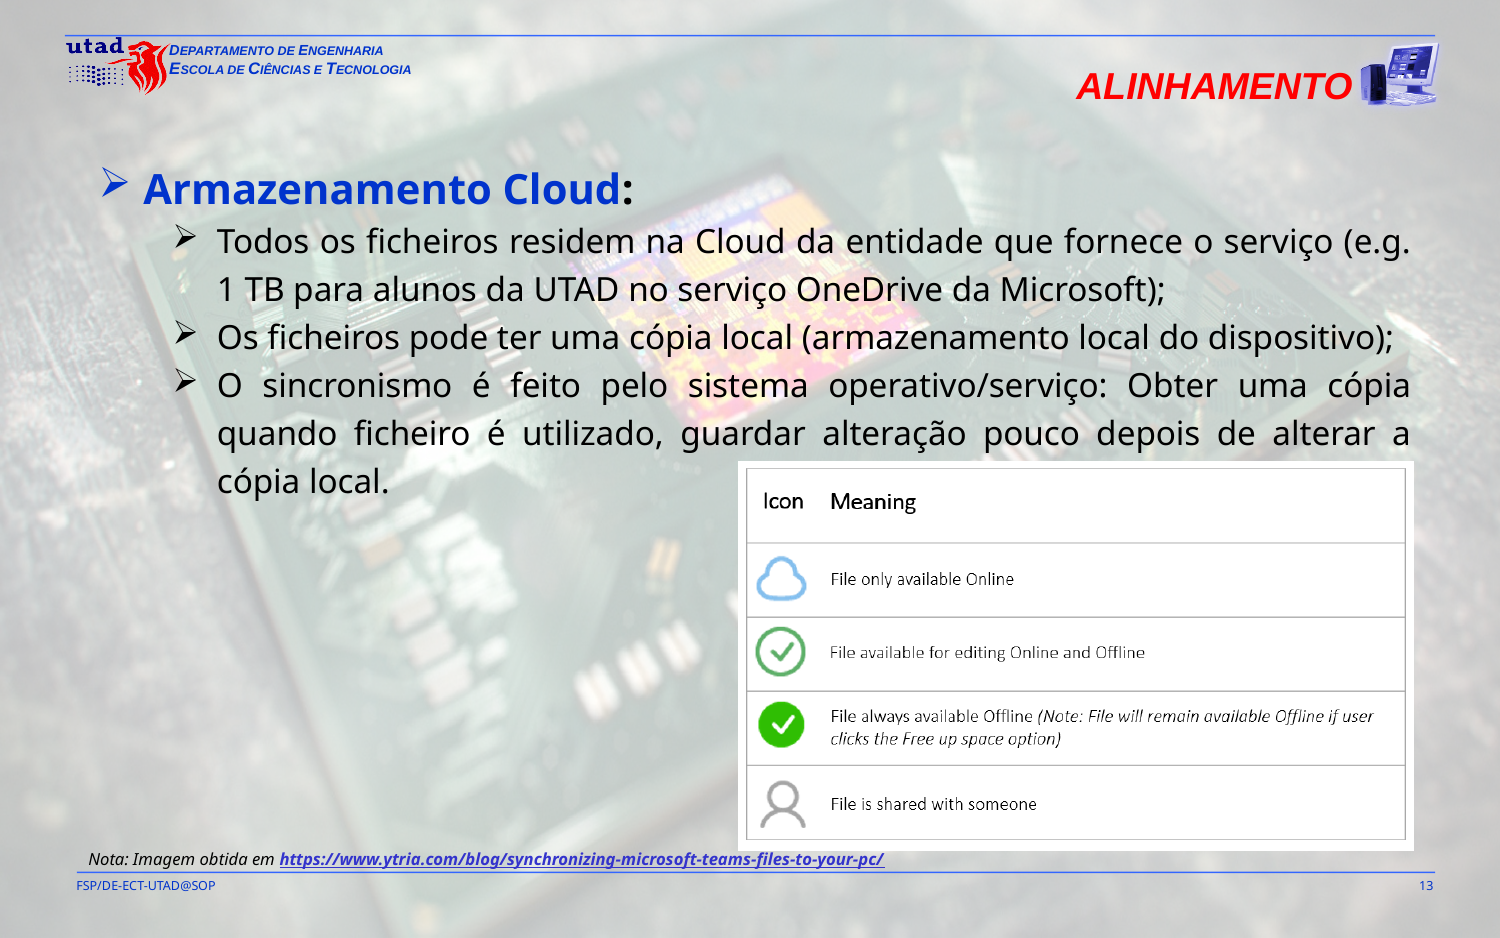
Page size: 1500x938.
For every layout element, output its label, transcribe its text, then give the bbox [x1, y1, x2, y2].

text_box Nota: Imagem obtida em https://www.ytria.com/blog/synchronizing-microsoft-teams-files-to-your-pc/ [76, 842, 1436, 878]
picture [64, 35, 172, 97]
title Alinhamento [493, 31, 1365, 103]
picture [737, 461, 1414, 851]
picture [1352, 33, 1447, 115]
text_box Armazenamento Cloud: Todos os ficheiros residem na Cloud da entidade que fornece o serviço (e.g. 1 TB para alunos da UTAD no serviço OneDrive da Microsoft); Os ficheiros pode ter uma cópia local (armazenamento local do dispositivo); O sincronismo é feito pelo sistema operativo/serviço: Obter uma cópia quando ficheiro é utilizado, guardar alteração pouco depois de alterar a cópia local. [88, 147, 1424, 506]
